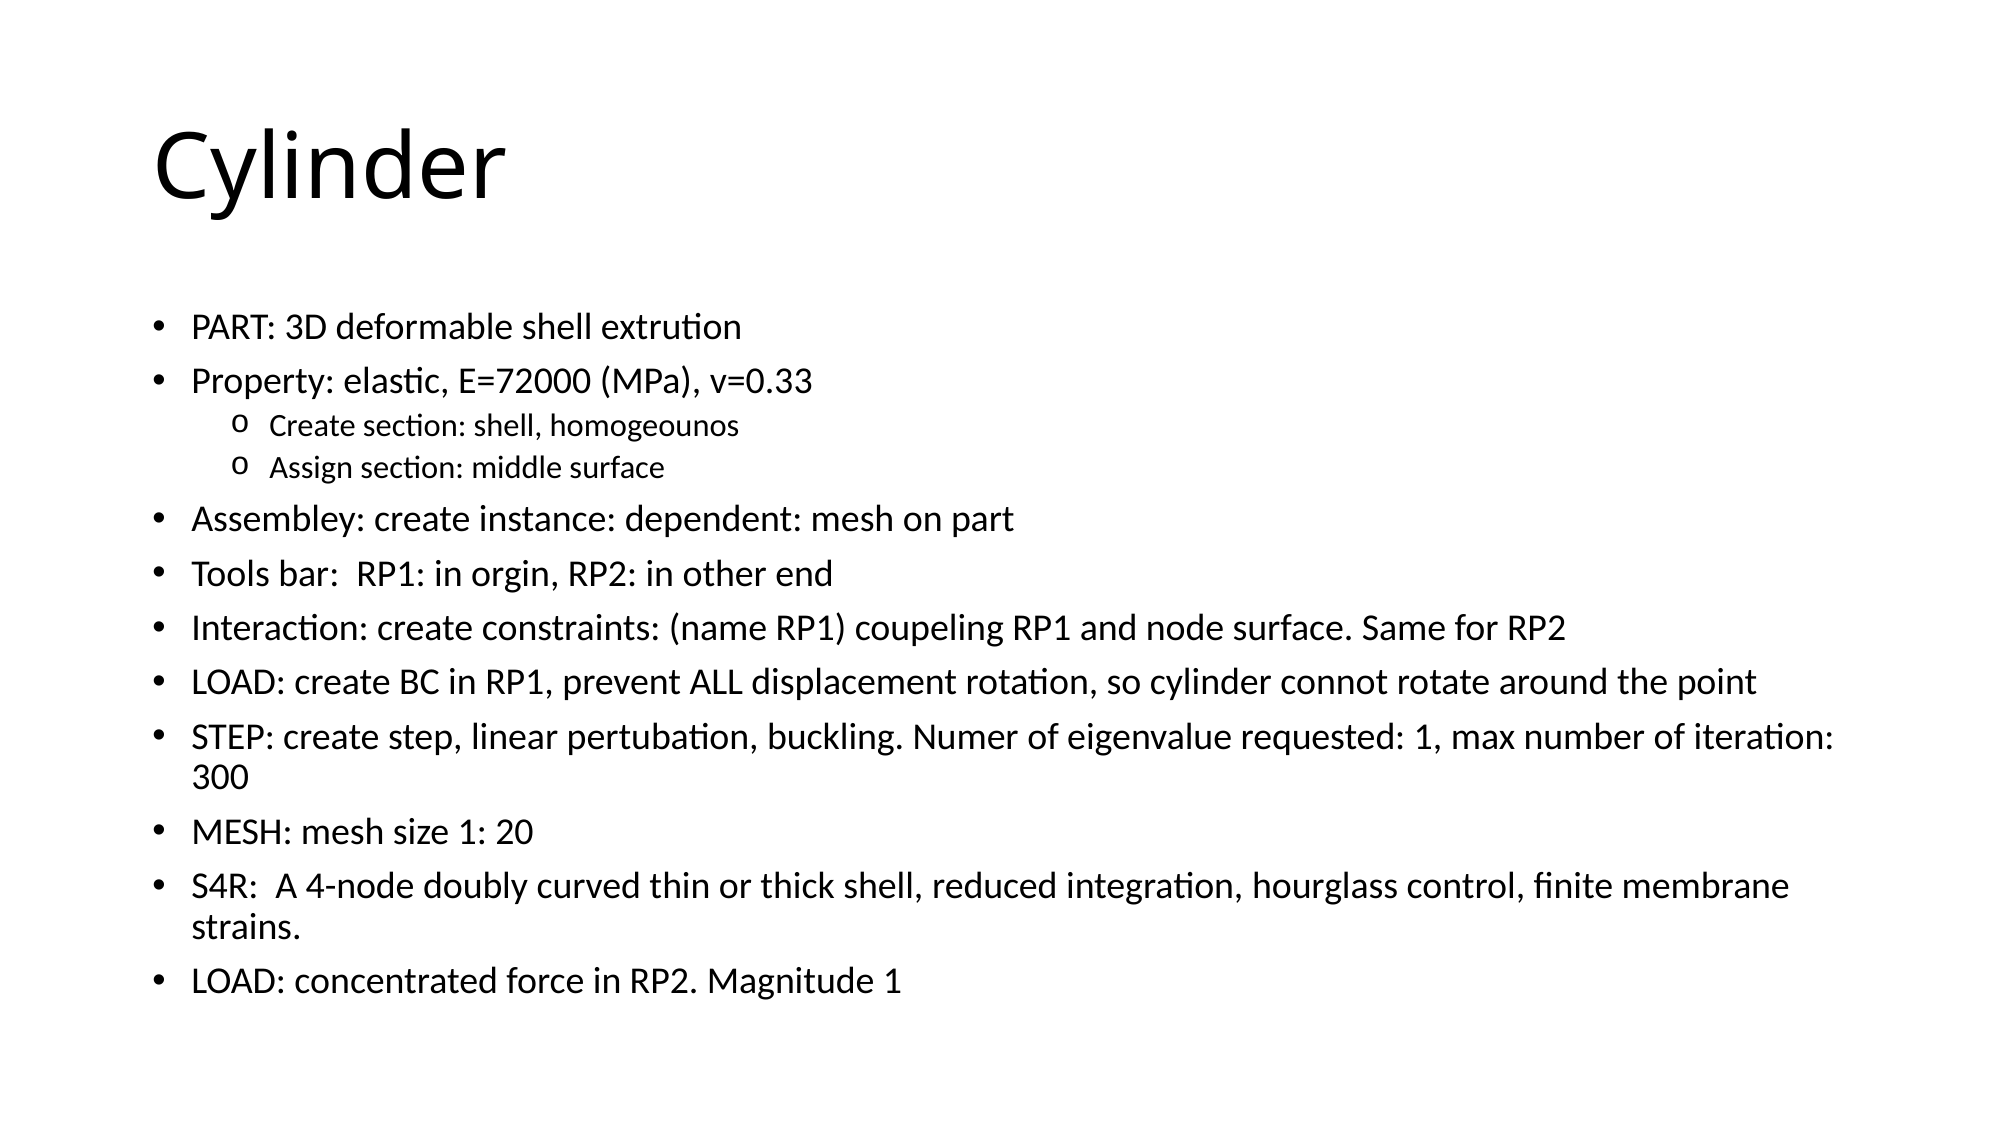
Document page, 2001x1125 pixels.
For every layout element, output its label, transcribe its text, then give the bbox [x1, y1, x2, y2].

title Cylinder [137, 59, 1863, 278]
list PART: 3D deformable shell extrution Property: elastic, E=72000 (MPa), v=0.33 Create section: shell, homogeounos Assign section: middle surface Assembley: create instance: dependent: mesh on part Tools bar: RP1: in orgin, RP2: in other end Interaction: create constraints: (name RP1) coupeling RP1 and node surface. Same for RP2 LOAD: create BC in RP1, prevent ALL displacement rotation, so cylinder connot rotate around the point STEP: create step, linear pertubation, buckling. Numer of eigenvalue requested: 1, max number of iteration: 300 MESH: mesh size 1: 20 S4R: A 4-node doubly curved thin or thick shell, reduced integration, hourglass control, finite membrane strains. LOAD: concentrated force in RP2. Magnitude 1 [137, 299, 1863, 1014]
